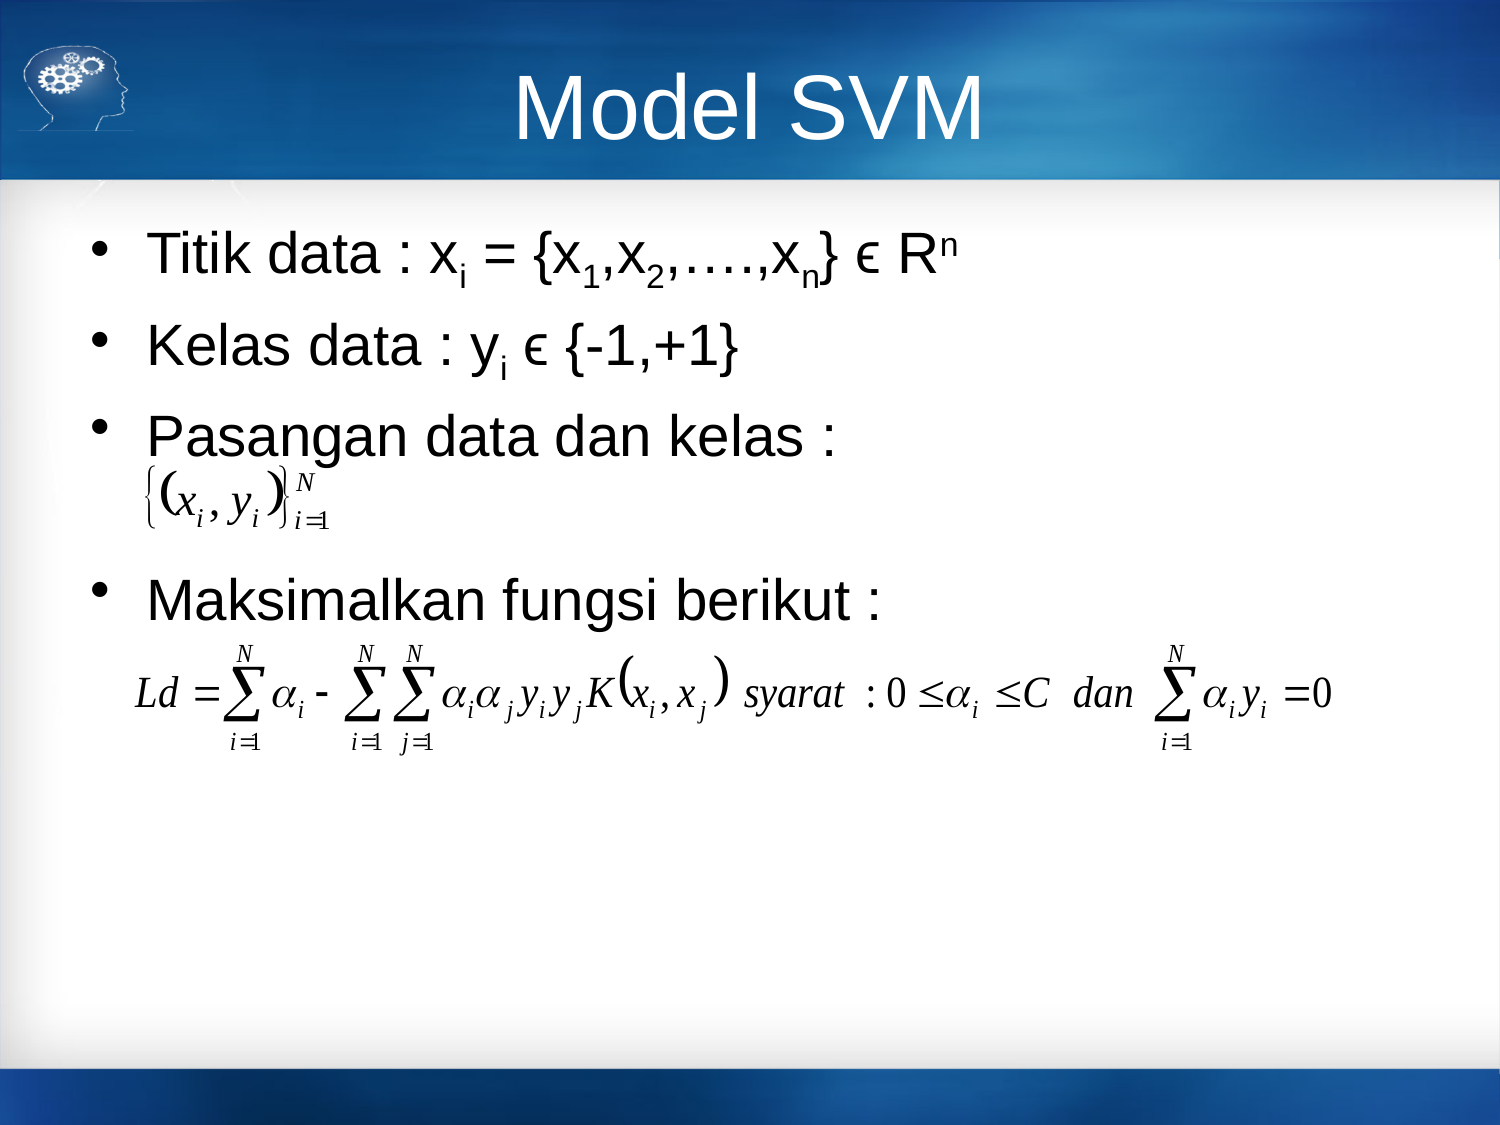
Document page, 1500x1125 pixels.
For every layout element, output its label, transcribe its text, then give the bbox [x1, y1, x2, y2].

picture [0, 0, 1500, 1125]
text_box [127, 633, 1340, 764]
list Titik data : xi = {x1,x2,….,xn} ϵ Rn Kelas data : yi ϵ {-1,+1} Pasangan data dan kelas : Maksimalkan fungsi berikut : [75, 208, 1483, 1005]
title Model SVM [75, 45, 1425, 161]
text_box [138, 461, 337, 540]
